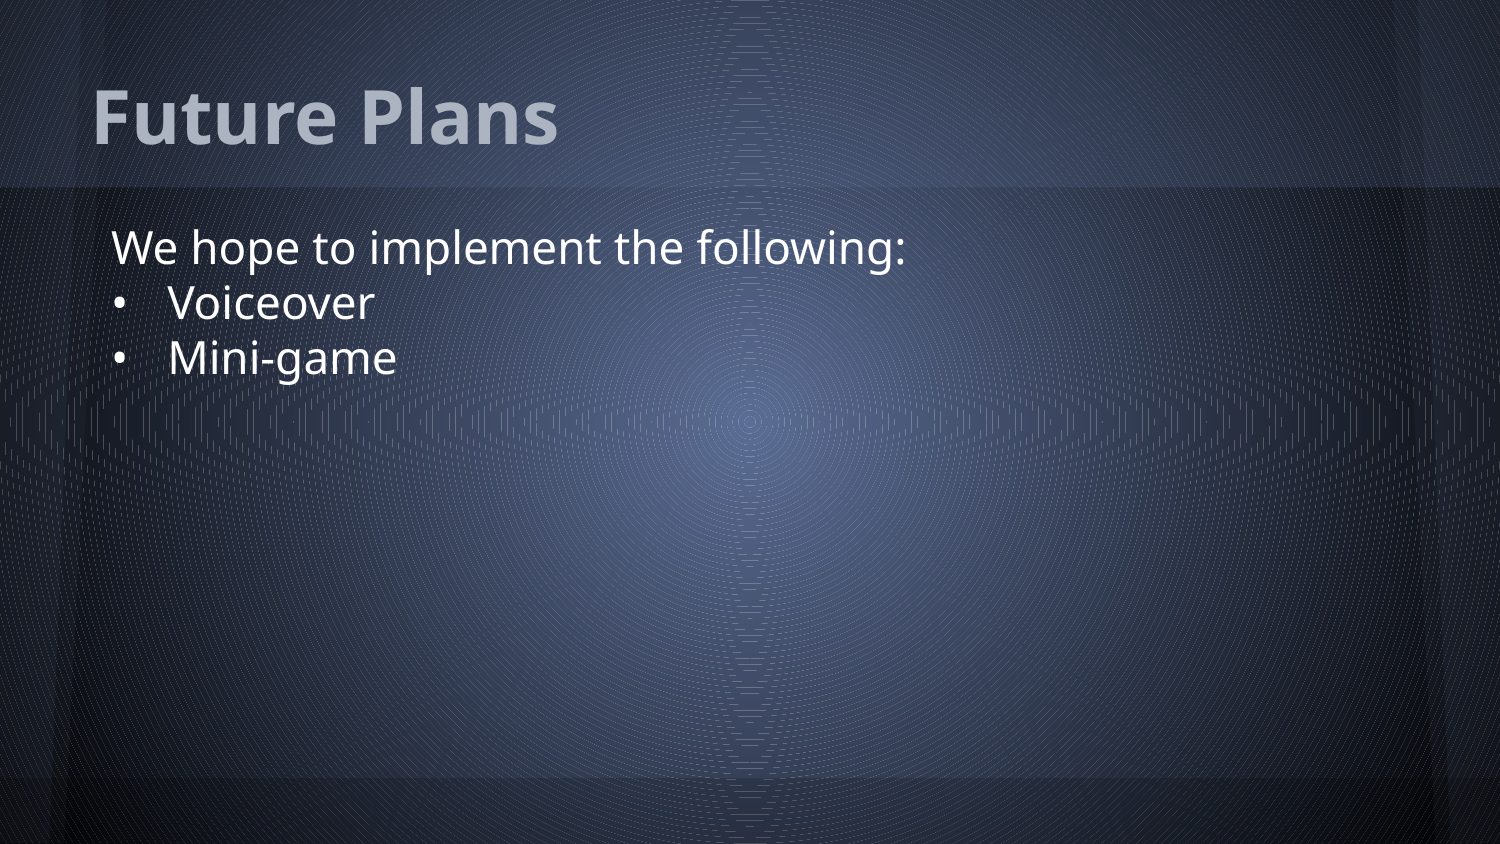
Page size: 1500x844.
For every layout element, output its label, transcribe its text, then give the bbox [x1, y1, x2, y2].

title Future Plans [75, 33, 1425, 175]
list We hope to implement the following: Voiceover Mini-game [96, 204, 1347, 773]
